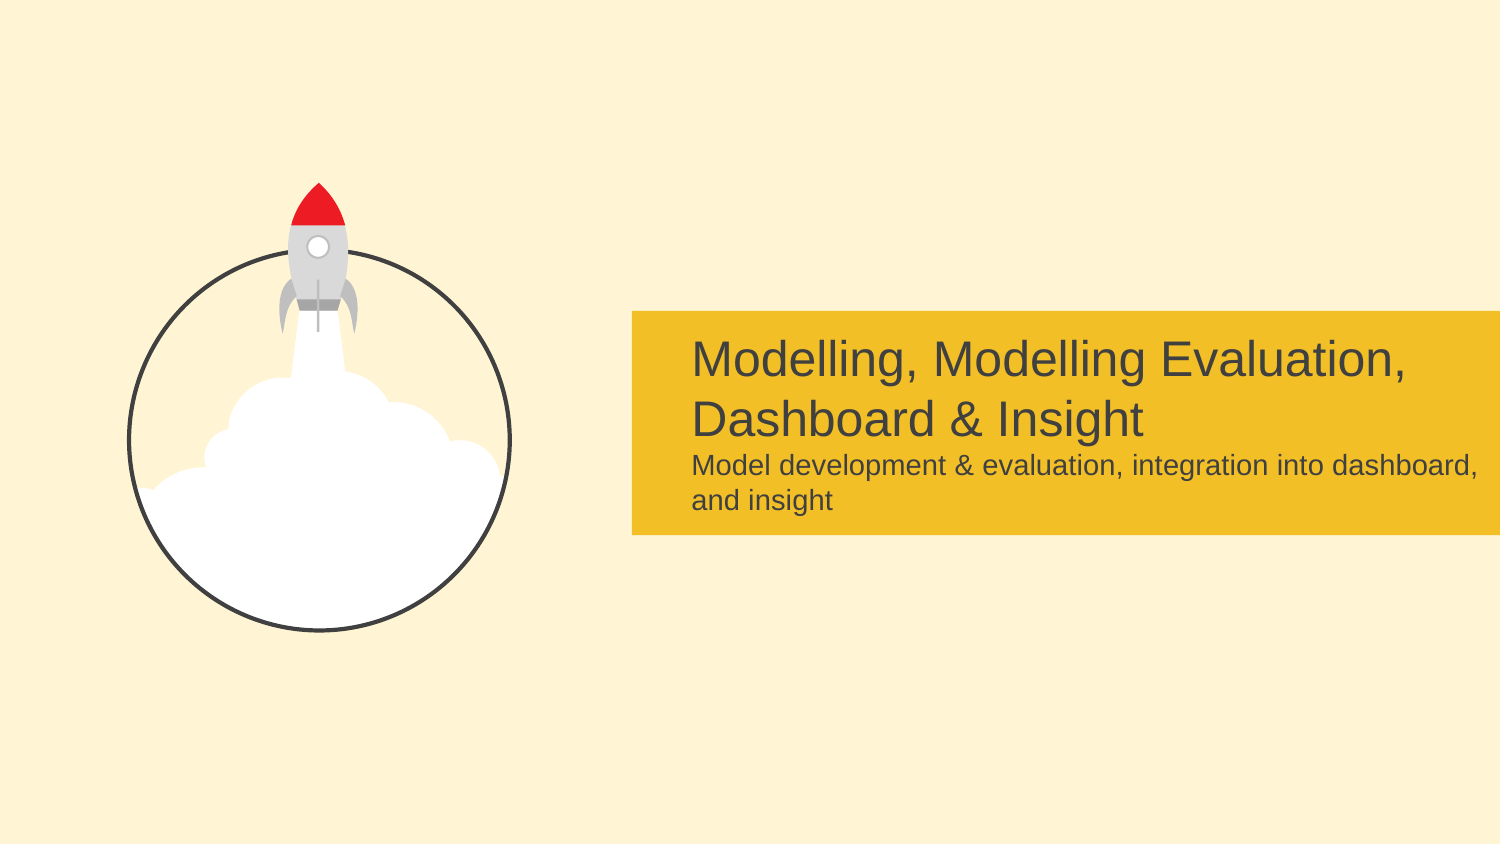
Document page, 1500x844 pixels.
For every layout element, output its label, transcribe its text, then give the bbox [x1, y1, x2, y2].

list Modelling, Modelling Evaluation, Dashboard & Insight [676, 339, 1500, 434]
list Model development & evaluation, integration into dashboard, and insight [676, 457, 1500, 505]
